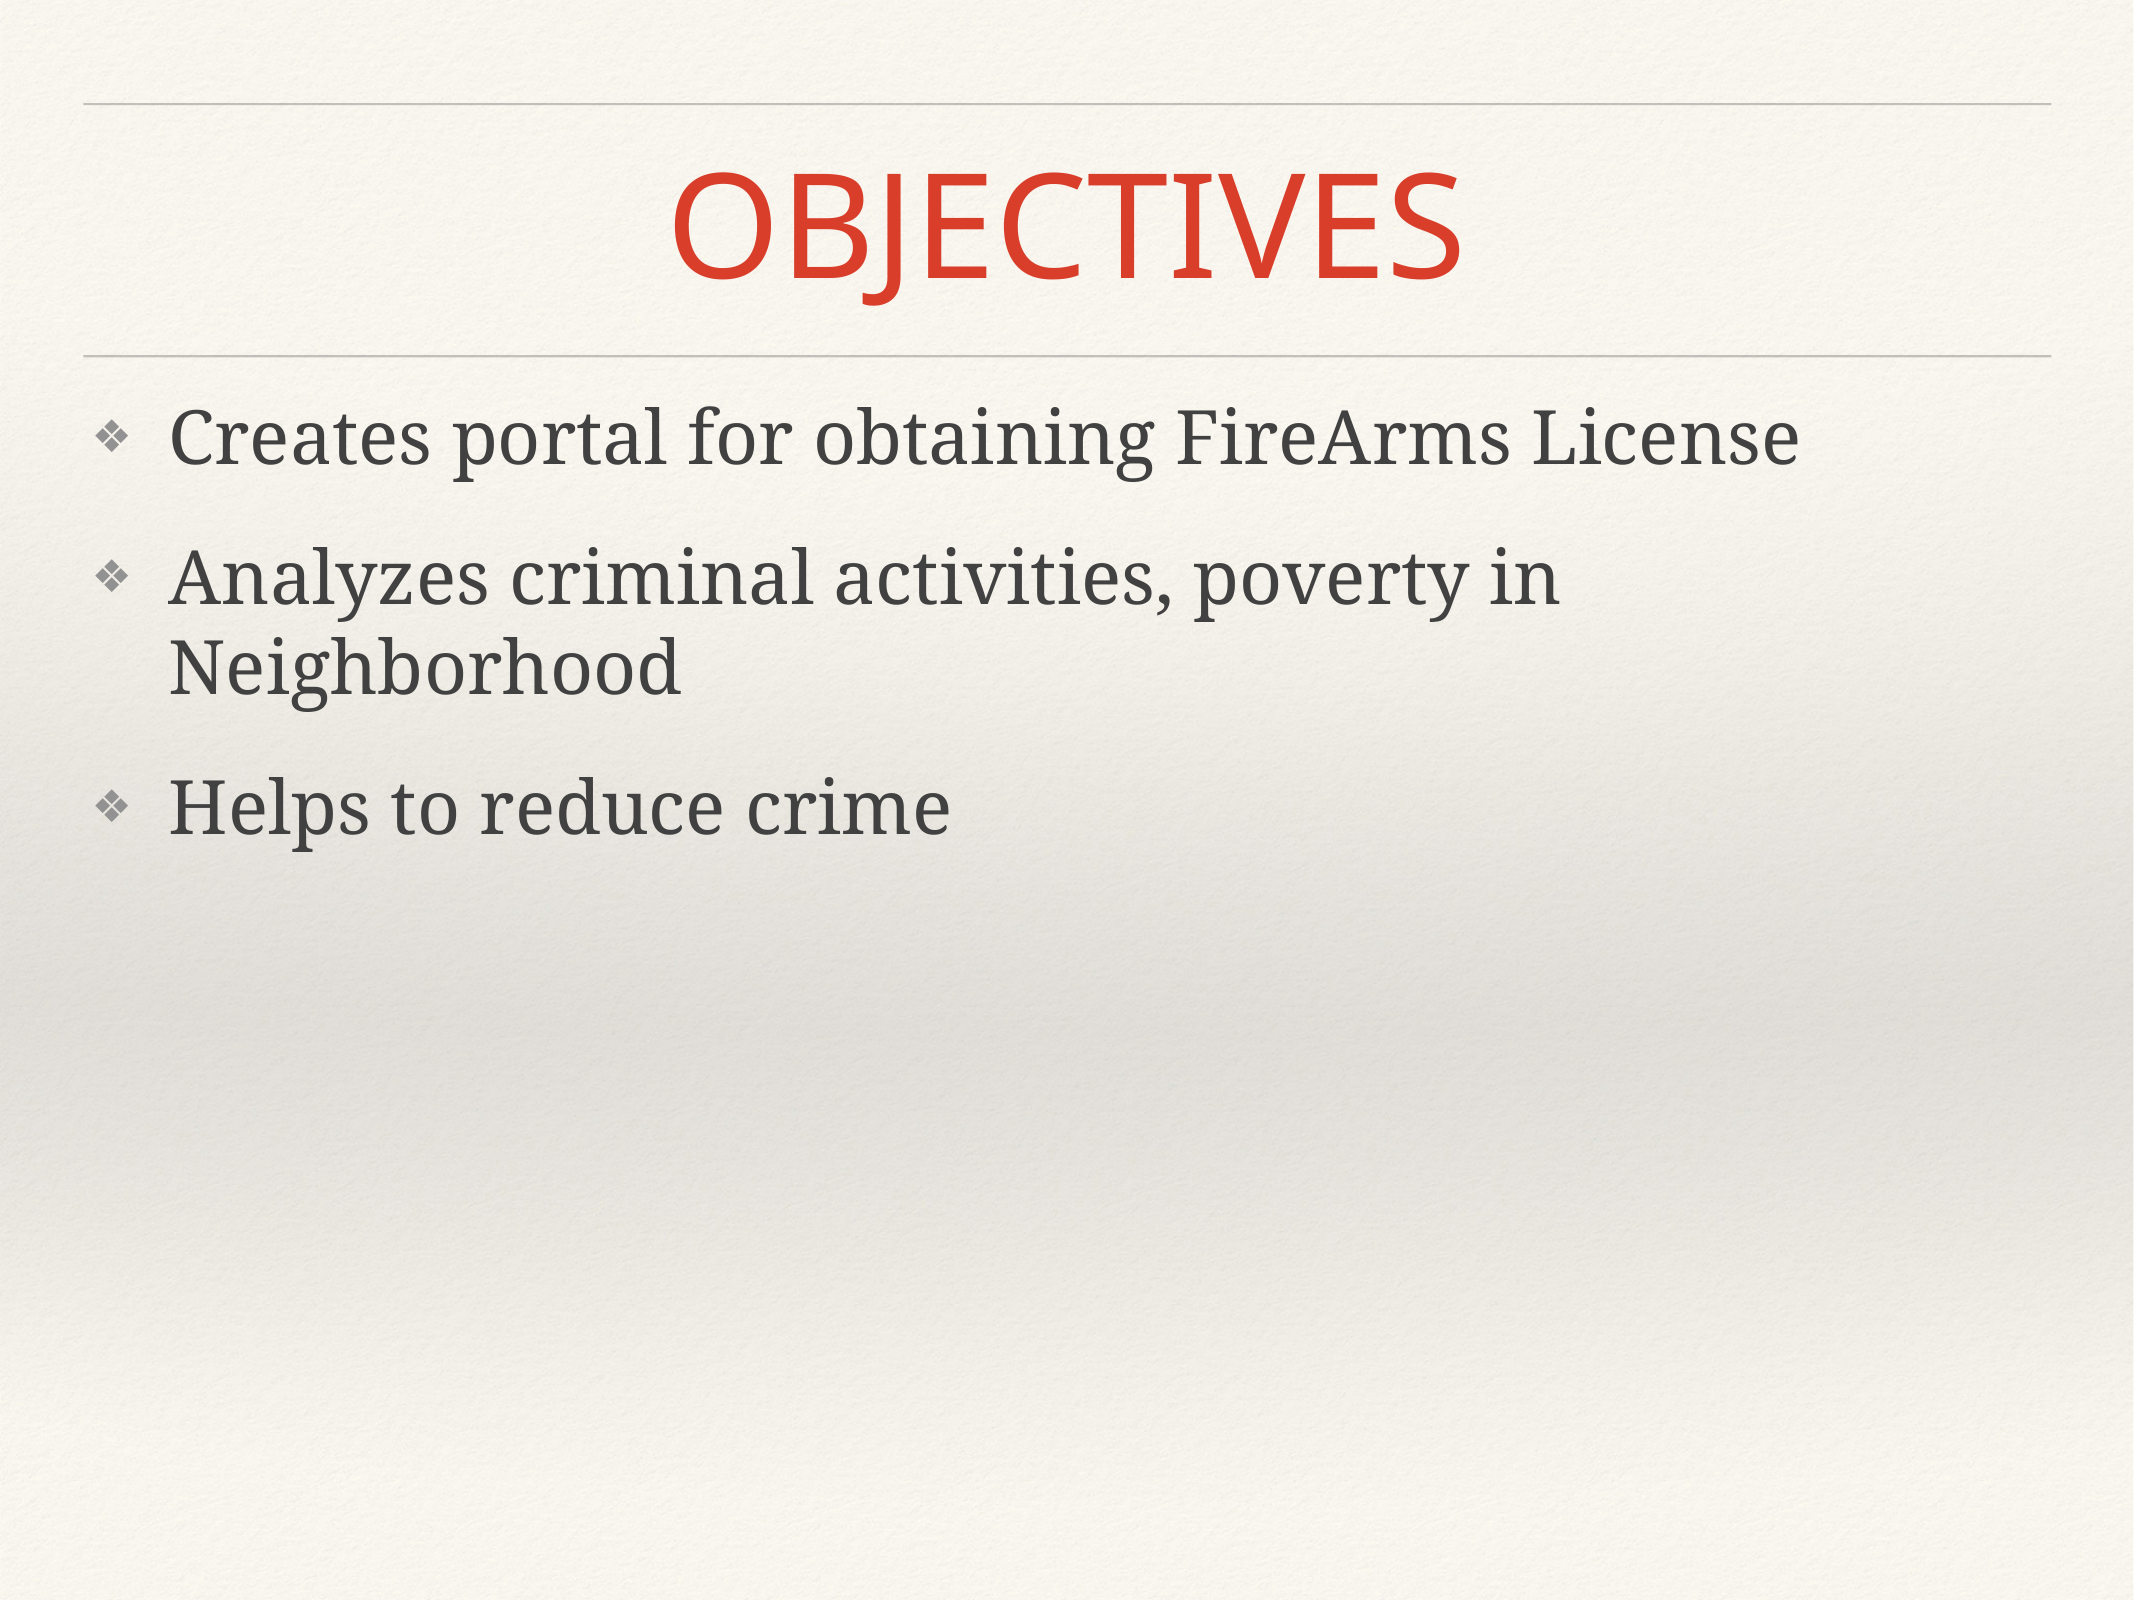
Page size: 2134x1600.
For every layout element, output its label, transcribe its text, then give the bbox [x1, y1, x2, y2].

list Creates portal for obtaining FireArms License Analyzes criminal activities, poverty in Neighborhood Helps to reduce crime [82, 380, 2051, 1432]
picture [0, 0, 2134, 1600]
title Objectives [82, 130, 2051, 332]
